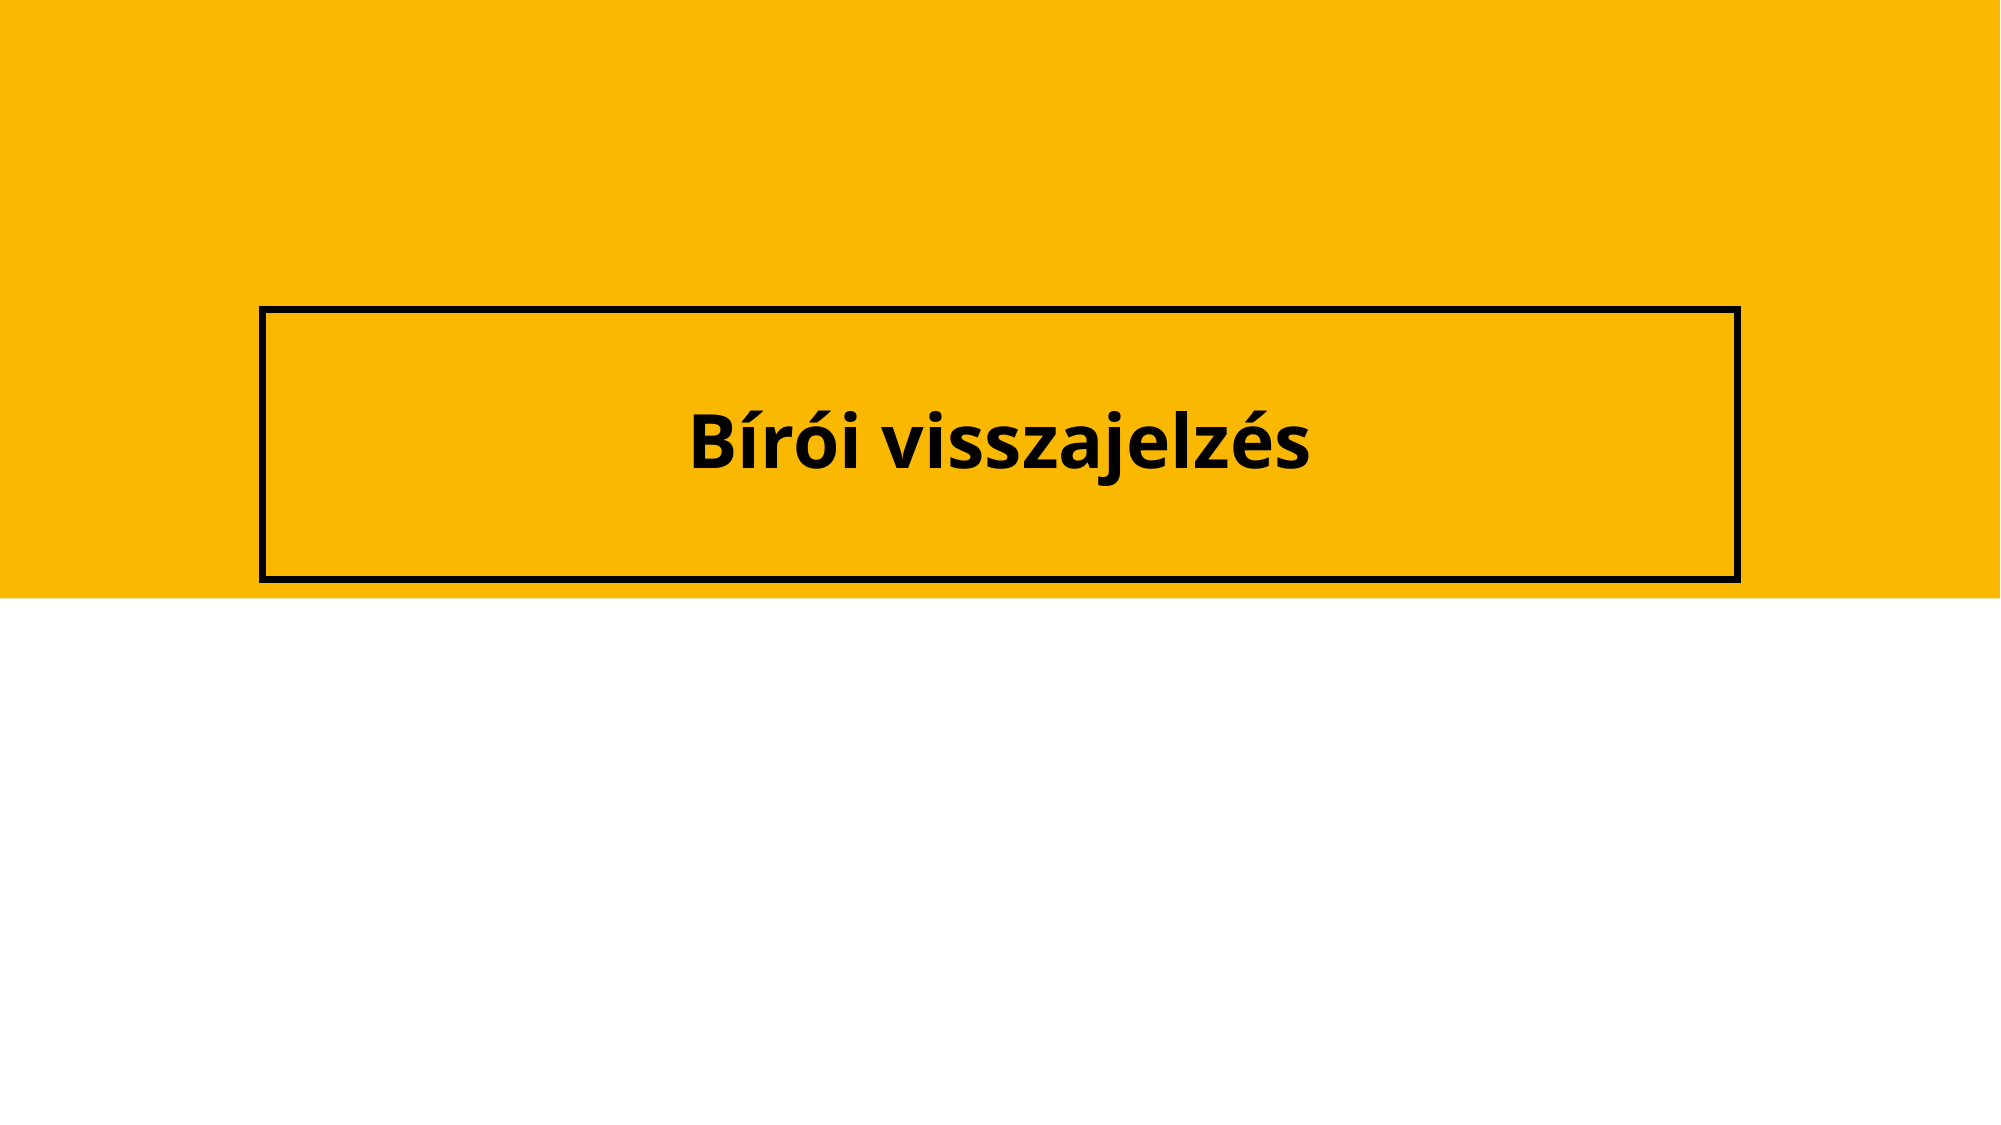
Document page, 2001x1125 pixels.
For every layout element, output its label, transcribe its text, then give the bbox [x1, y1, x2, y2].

title Bírói visszajelzés [259, 306, 1741, 583]
